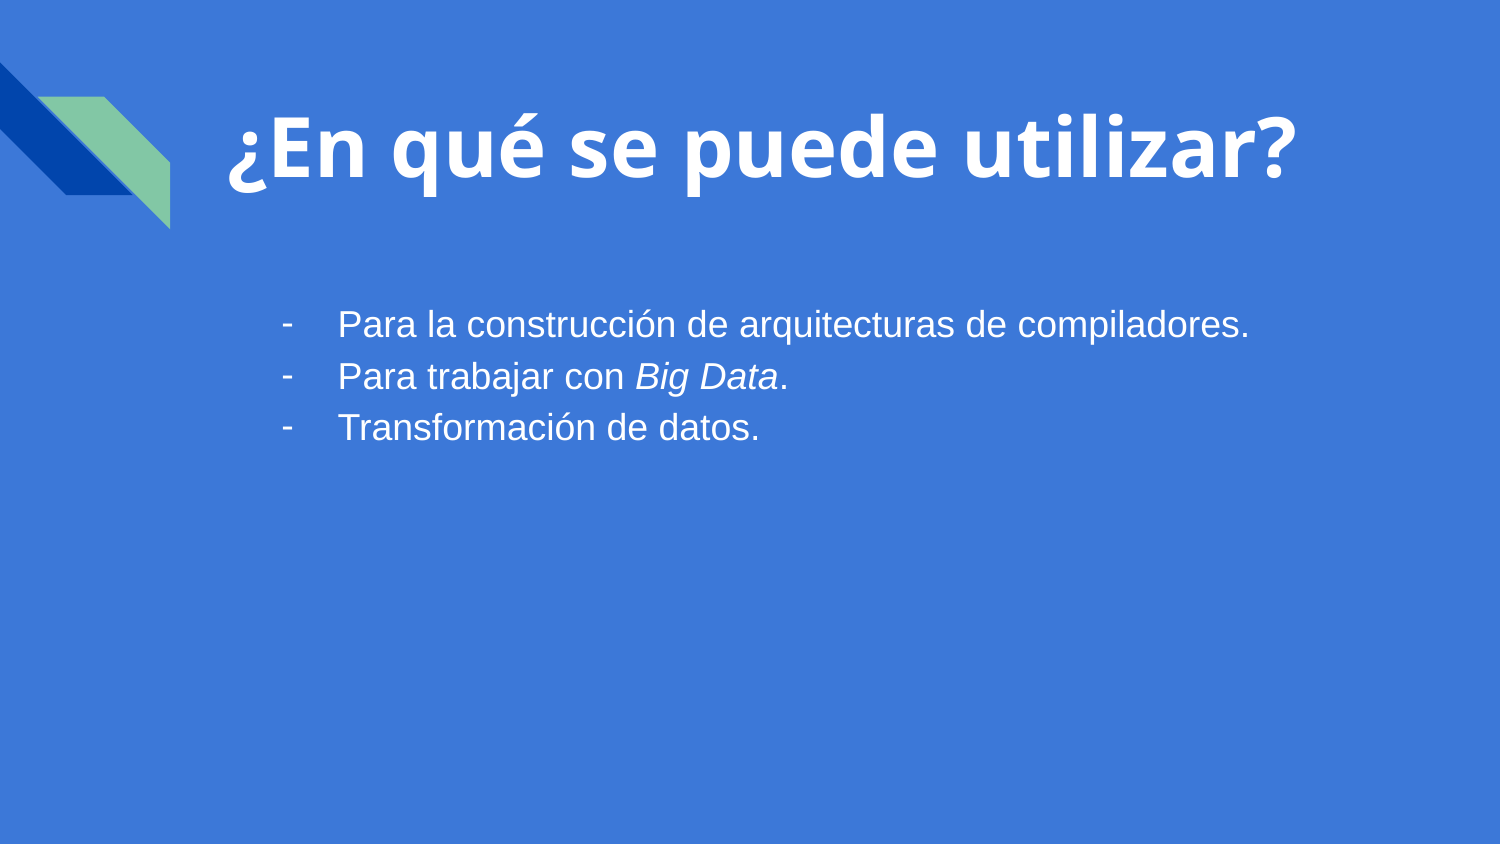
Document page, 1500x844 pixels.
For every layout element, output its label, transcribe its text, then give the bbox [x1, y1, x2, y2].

title ¿En qué se puede utilizar? [212, 64, 1416, 215]
list Para la construcción de arquitecturas de compiladores. Para trabajar con Big Data. Transformación de datos. [172, 233, 1328, 711]
